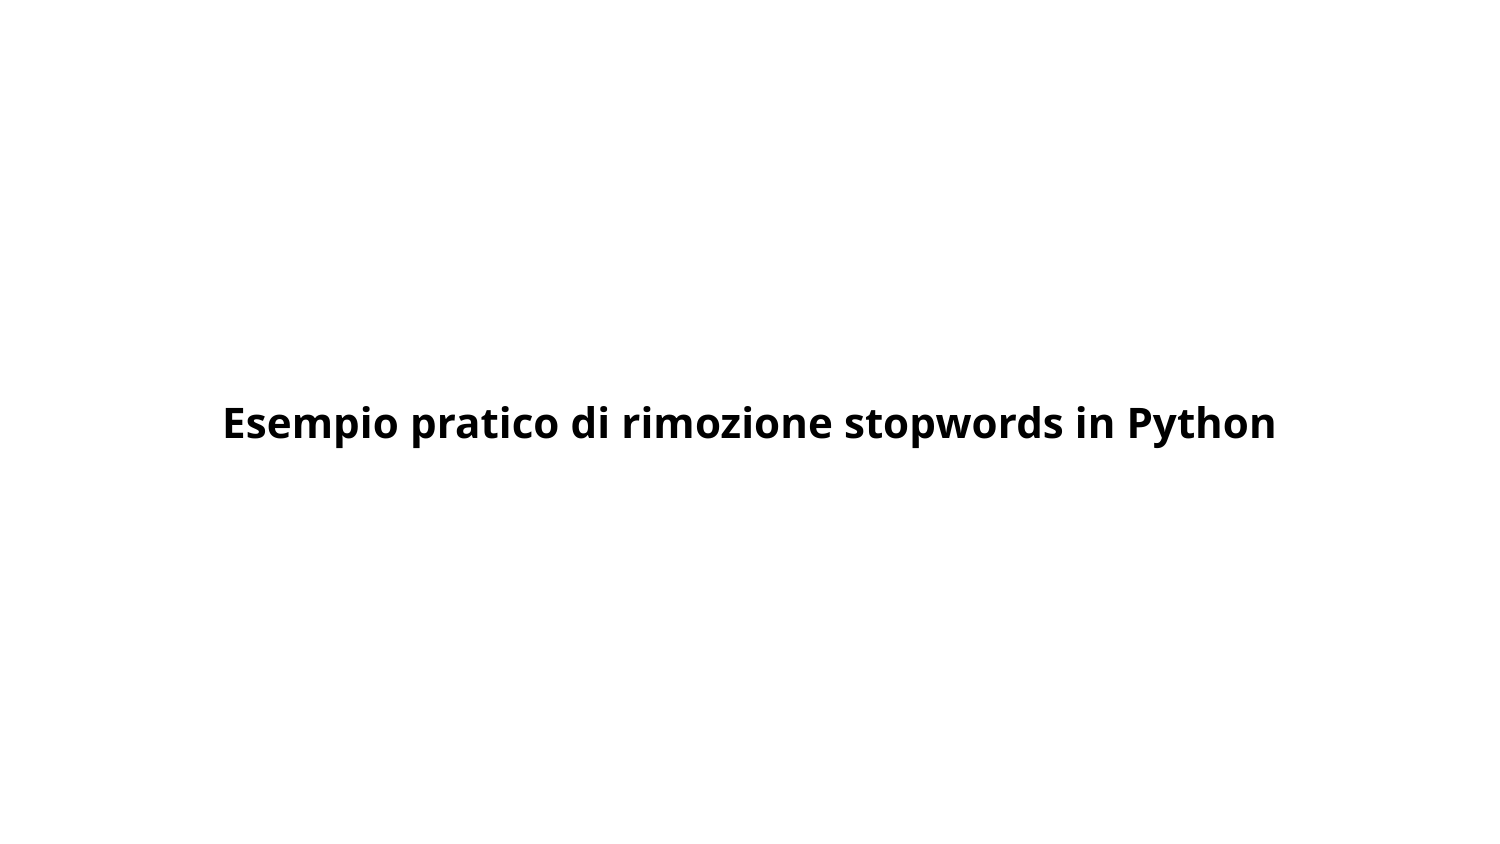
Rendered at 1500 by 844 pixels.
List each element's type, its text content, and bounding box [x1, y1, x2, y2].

text_box Esempio pratico di rimozione stopwords in Python [221, 396, 1278, 448]
